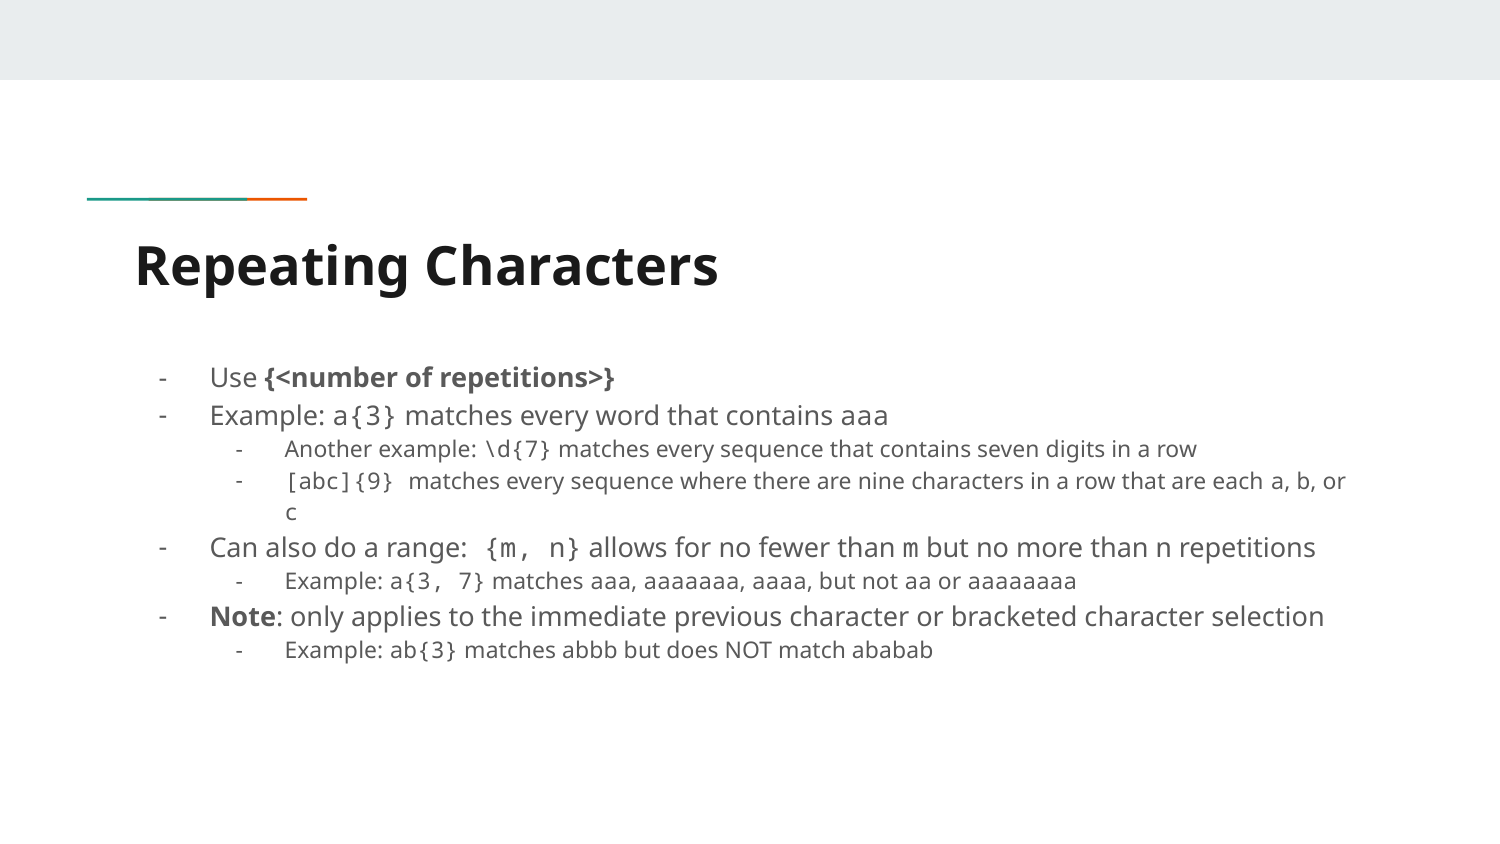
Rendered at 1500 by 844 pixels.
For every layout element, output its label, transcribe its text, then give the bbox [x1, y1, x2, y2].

list Use {<number of repetitions>} Example: a{3} matches every word that contains aaa Another example: \d{7} matches every sequence that contains seven digits in a row [abc]{9} matches every sequence where there are nine characters in a row that are each a, b, or c Can also do a range: {m, n} allows for no fewer than m but no more than n repetitions Example: a{3, 7} matches aaa, aaaaaaa, aaaa, but not aa or aaaaaaaa Note: only applies to the immediate previous character or bracketed character selection Example: ab{3} matches abbb but does NOT match ababab [119, 341, 1381, 712]
title Repeating Characters [119, 216, 1381, 305]
